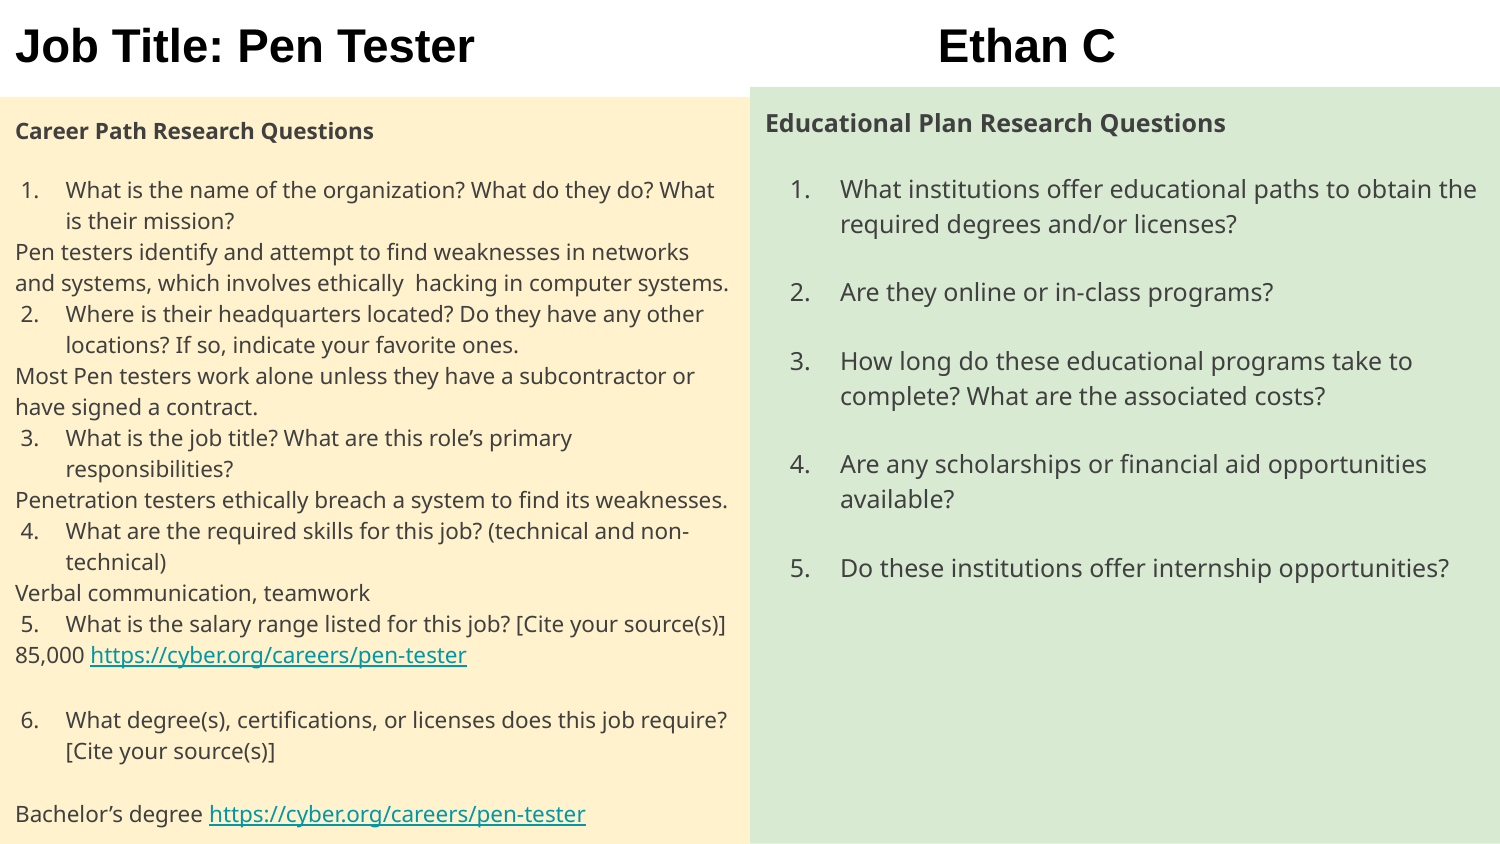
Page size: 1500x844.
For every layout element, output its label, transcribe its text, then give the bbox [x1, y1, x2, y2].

list Career Path Research Questions What is the name of the organization? What do they do? What is their mission? Pen testers identify and attempt to find weaknesses in networks and systems, which involves ethically hacking in computer systems. Where is their headquarters located? Do they have any other locations? If so, indicate your favorite ones. Most Pen testers work alone unless they have a subcontractor or have signed a contract. What is the job title? What are this role’s primary responsibilities? Penetration testers ethically breach a system to find its weaknesses. What are the required skills for this job? (technical and non-technical) Verbal communication, teamwork What is the salary range listed for this job? [Cite your source(s)] 85,000 https://cyber.org/careers/pen-tester What degree(s), certifications, or licenses does this job require? [Cite your source(s)] Bachelor’s degree https://cyber.org/careers/pen-tester [0, 96, 750, 844]
title Job Title: Pen Tester Ethan C [0, 0, 1500, 87]
list Educational Plan Research Questions What institutions offer educational paths to obtain the required degrees and/or licenses? Are they online or in-class programs? How long do these educational programs take to complete? What are the associated costs? Are any scholarships or financial aid opportunities available? Do these institutions offer internship opportunities? [750, 86, 1500, 844]
